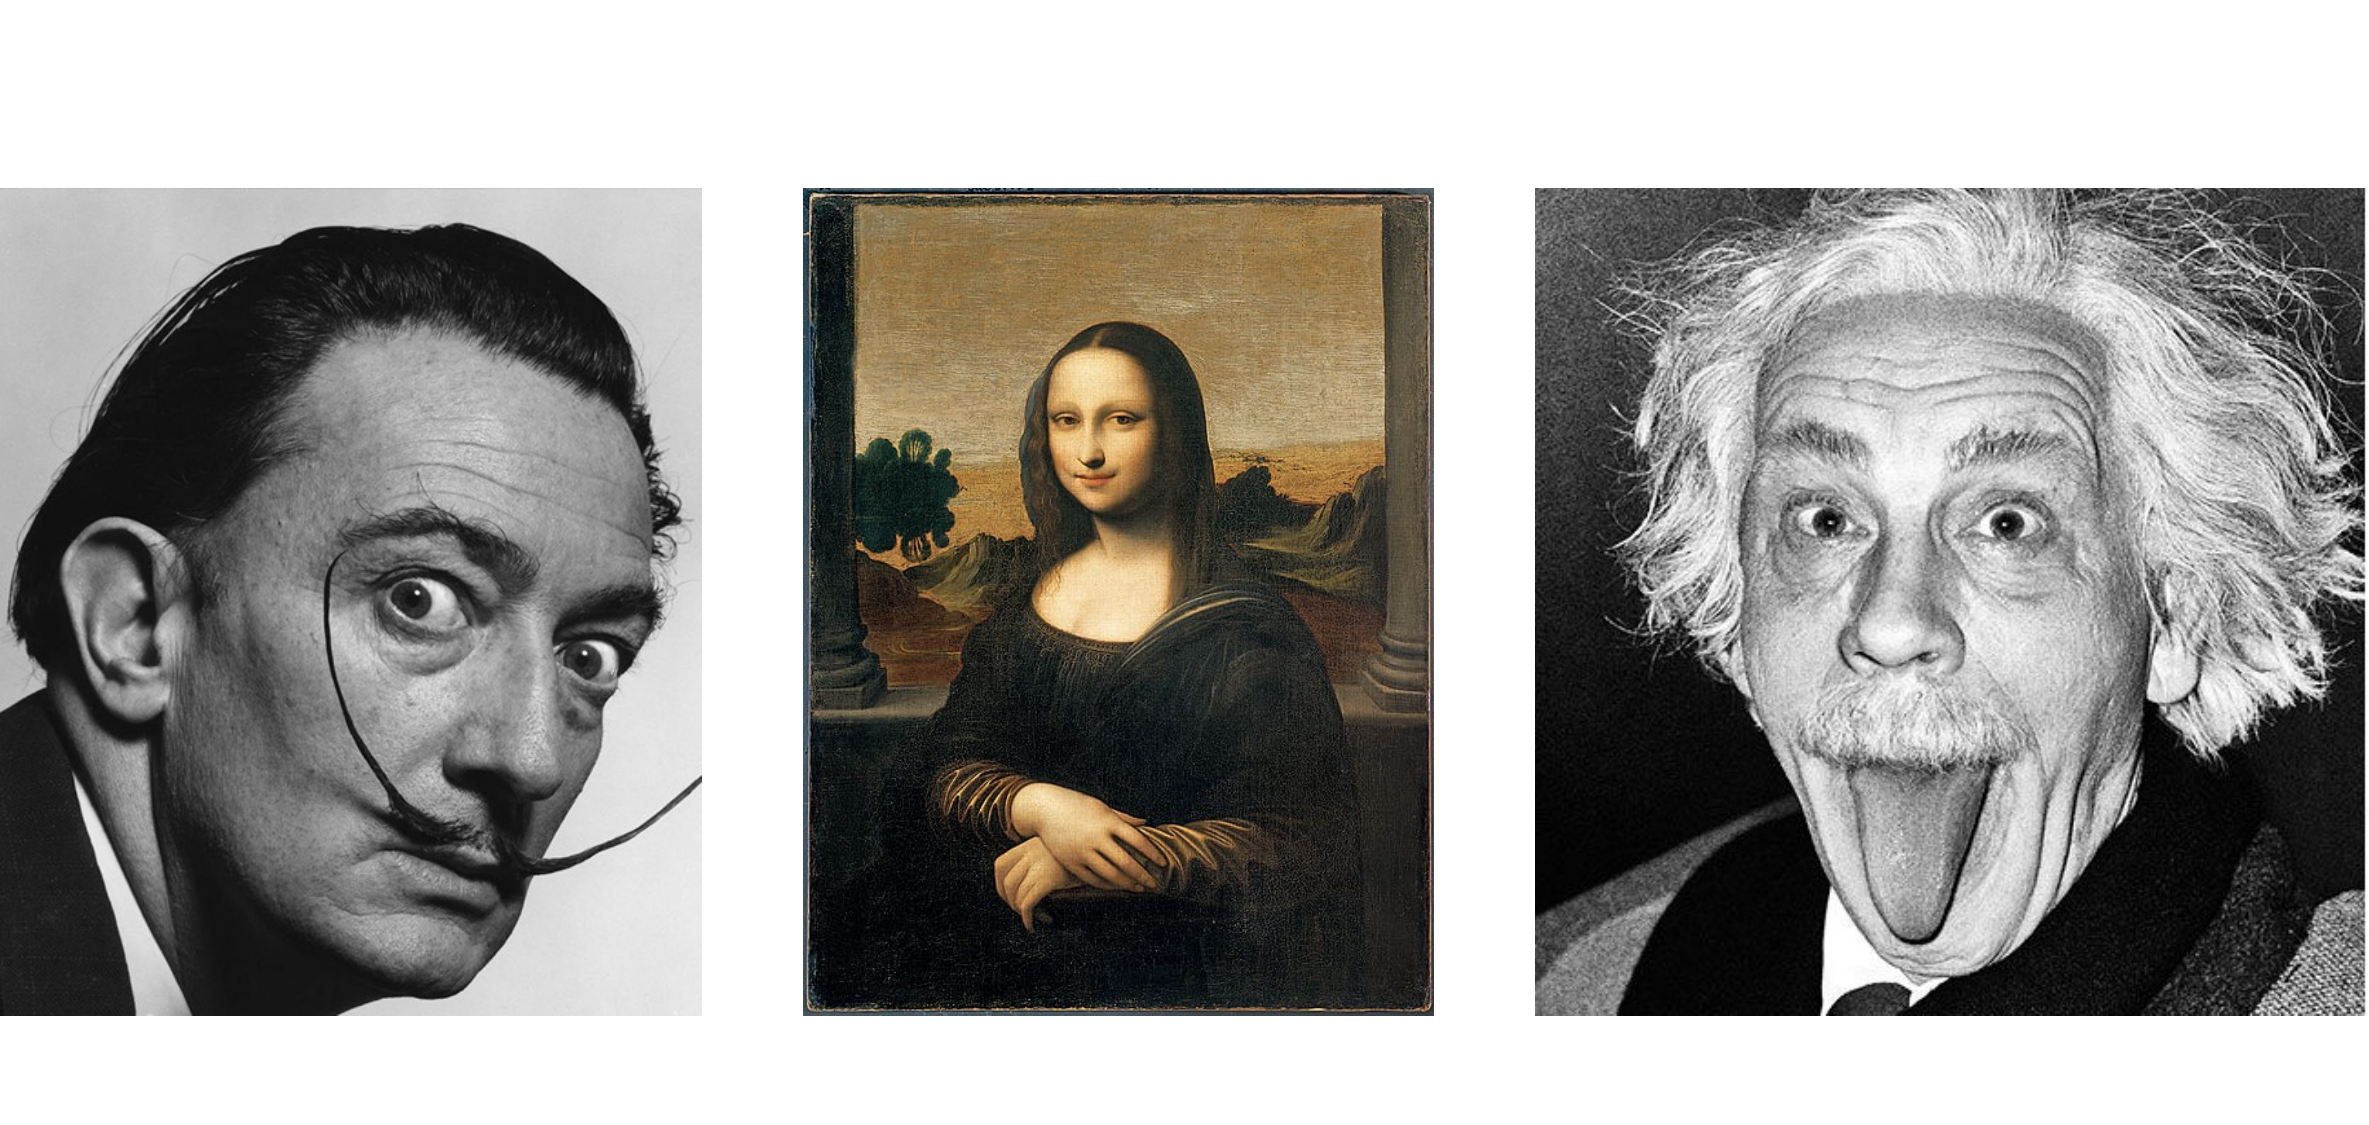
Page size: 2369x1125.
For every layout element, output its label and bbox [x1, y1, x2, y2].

picture [1535, 188, 2369, 1017]
picture [0, 188, 702, 1017]
picture [803, 188, 1434, 1017]
